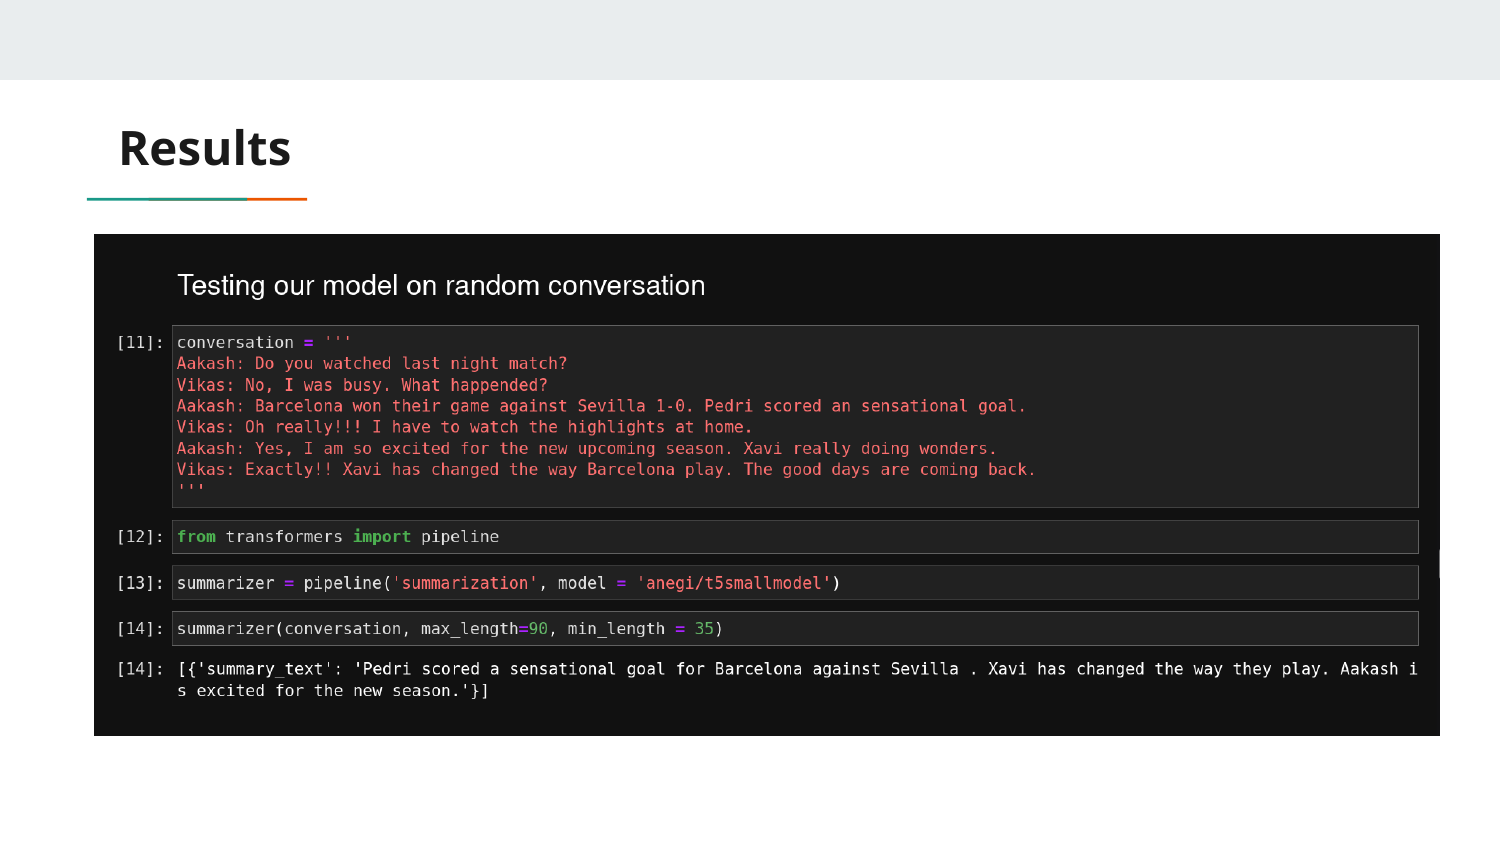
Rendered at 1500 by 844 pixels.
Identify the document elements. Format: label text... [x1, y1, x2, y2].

title Results [103, 102, 1365, 191]
picture [94, 233, 1441, 736]
